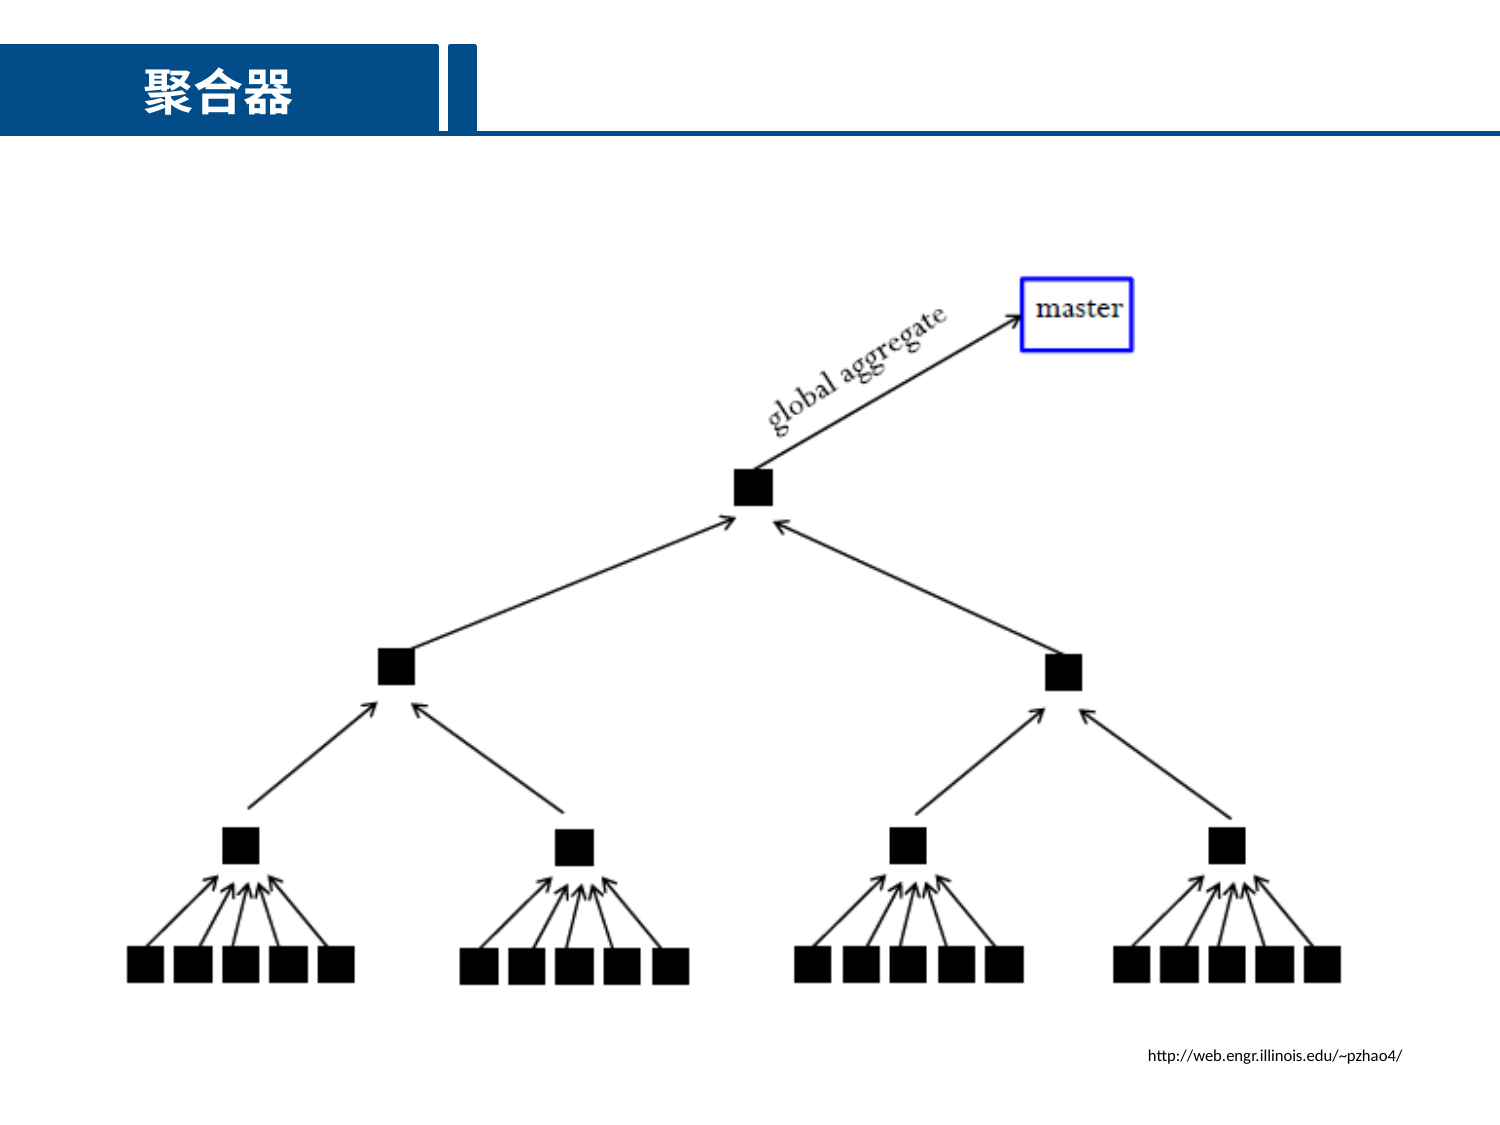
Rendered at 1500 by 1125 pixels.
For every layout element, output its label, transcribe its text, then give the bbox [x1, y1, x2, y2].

text_box http://web.engr.illinois.edu/~pzhao4/ [1133, 1037, 1418, 1073]
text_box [0, 46, 476, 134]
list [74, 262, 1426, 1006]
